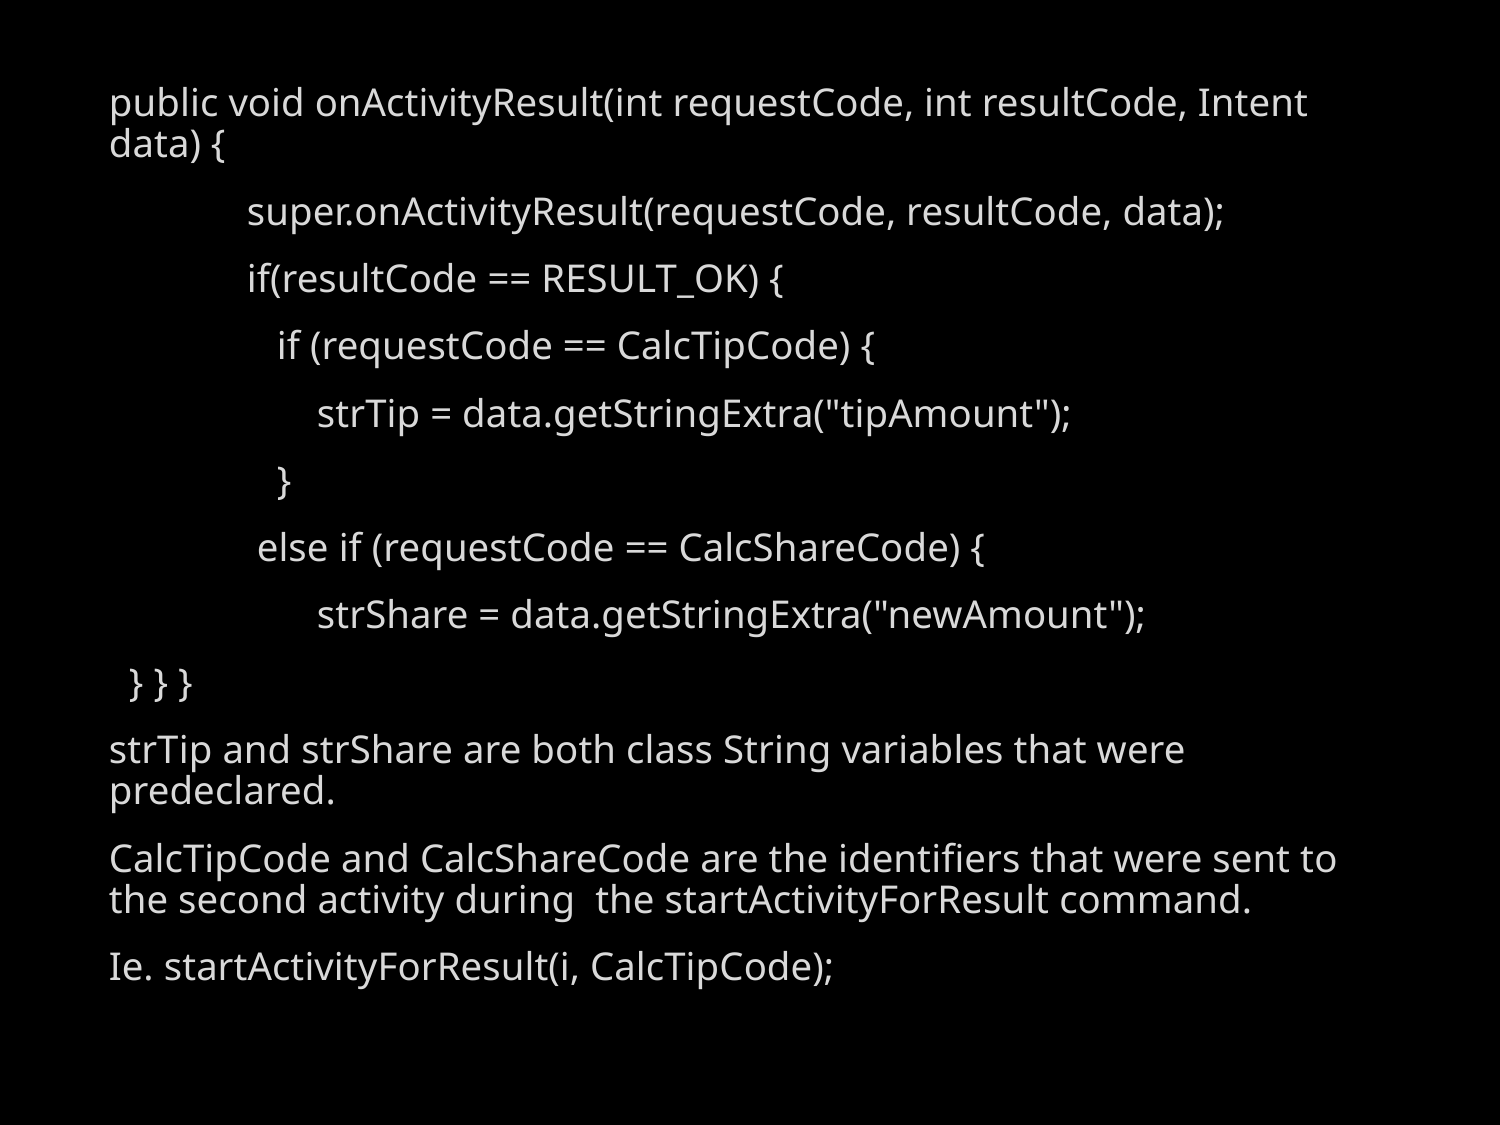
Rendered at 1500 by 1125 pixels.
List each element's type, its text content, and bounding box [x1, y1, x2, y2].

list public void onActivityResult(int requestCode, int resultCode, Intent data) { super.onActivityResult(requestCode, resultCode, data); if(resultCode == RESULT_OK) { if (requestCode == CalcTipCode) { strTip = data.getStringExtra("tipAmount"); } else if (requestCode == CalcShareCode) { strShare = data.getStringExtra("newAmount"); } } } strTip and strShare are both class String variables that were predeclared. CalcTipCode and CalcShareCode are the identifiers that were sent to the second activity during the startActivityForResult command. Ie. startActivityForResult(i, CalcTipCode); [93, 75, 1406, 1000]
